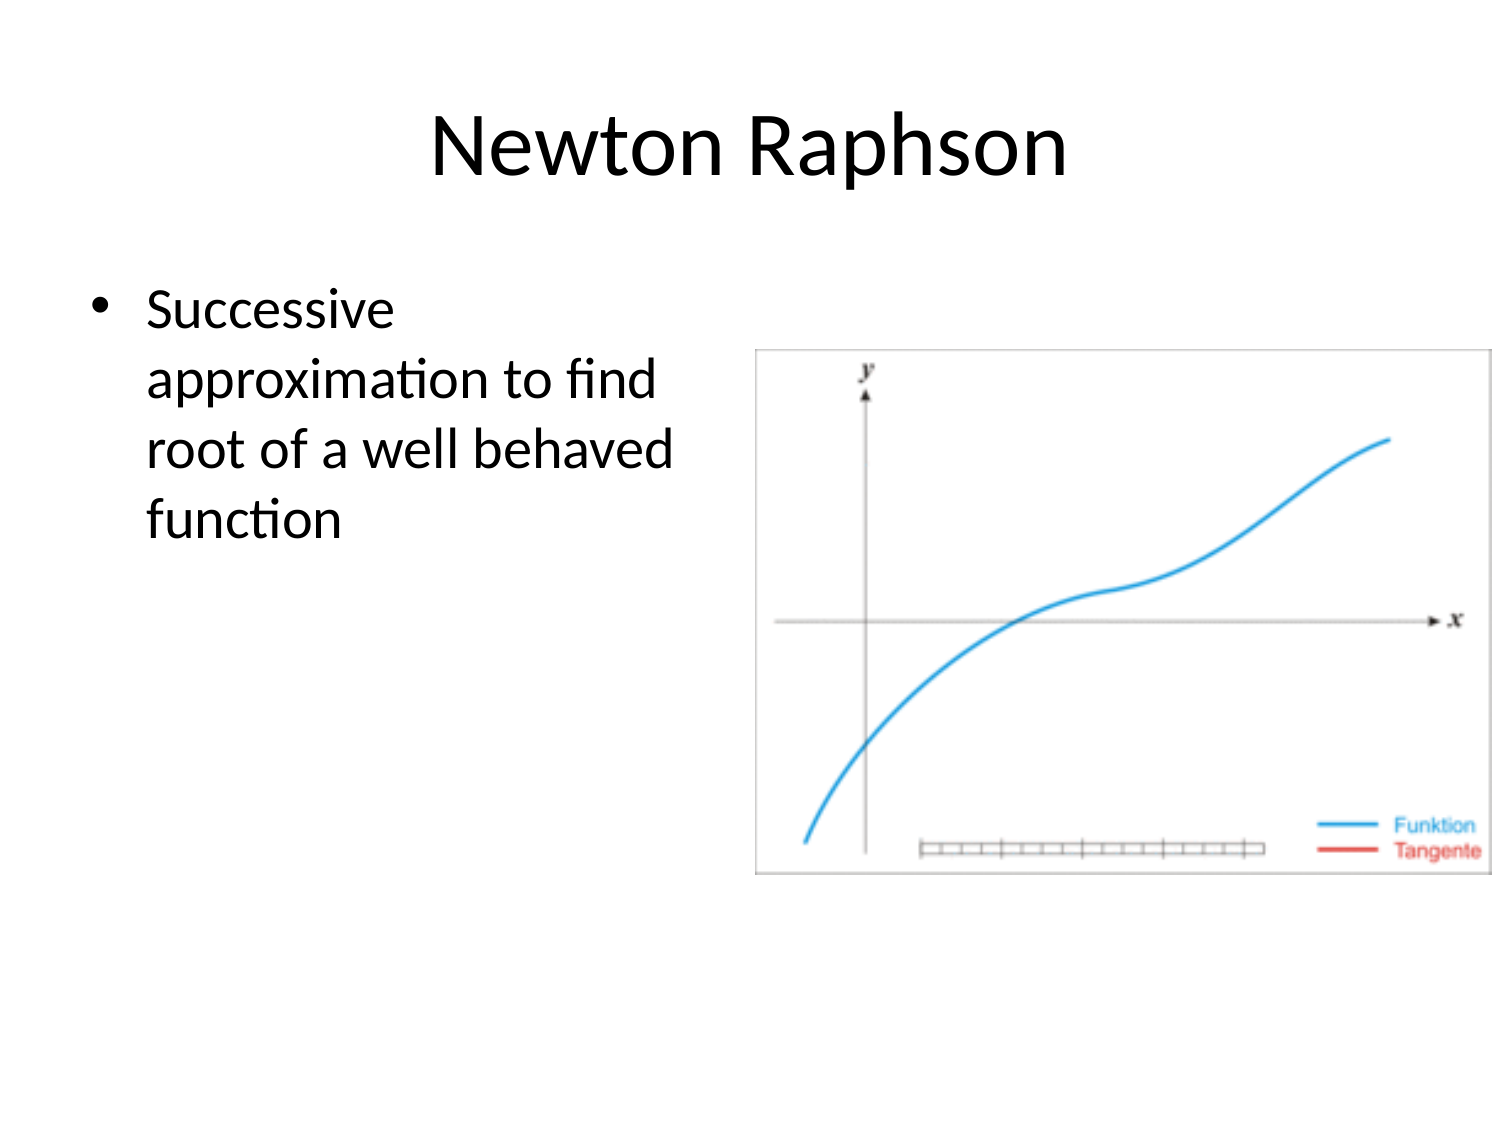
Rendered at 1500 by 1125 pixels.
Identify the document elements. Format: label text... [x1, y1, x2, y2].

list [755, 349, 1492, 876]
title Newton Raphson [75, 45, 1425, 233]
